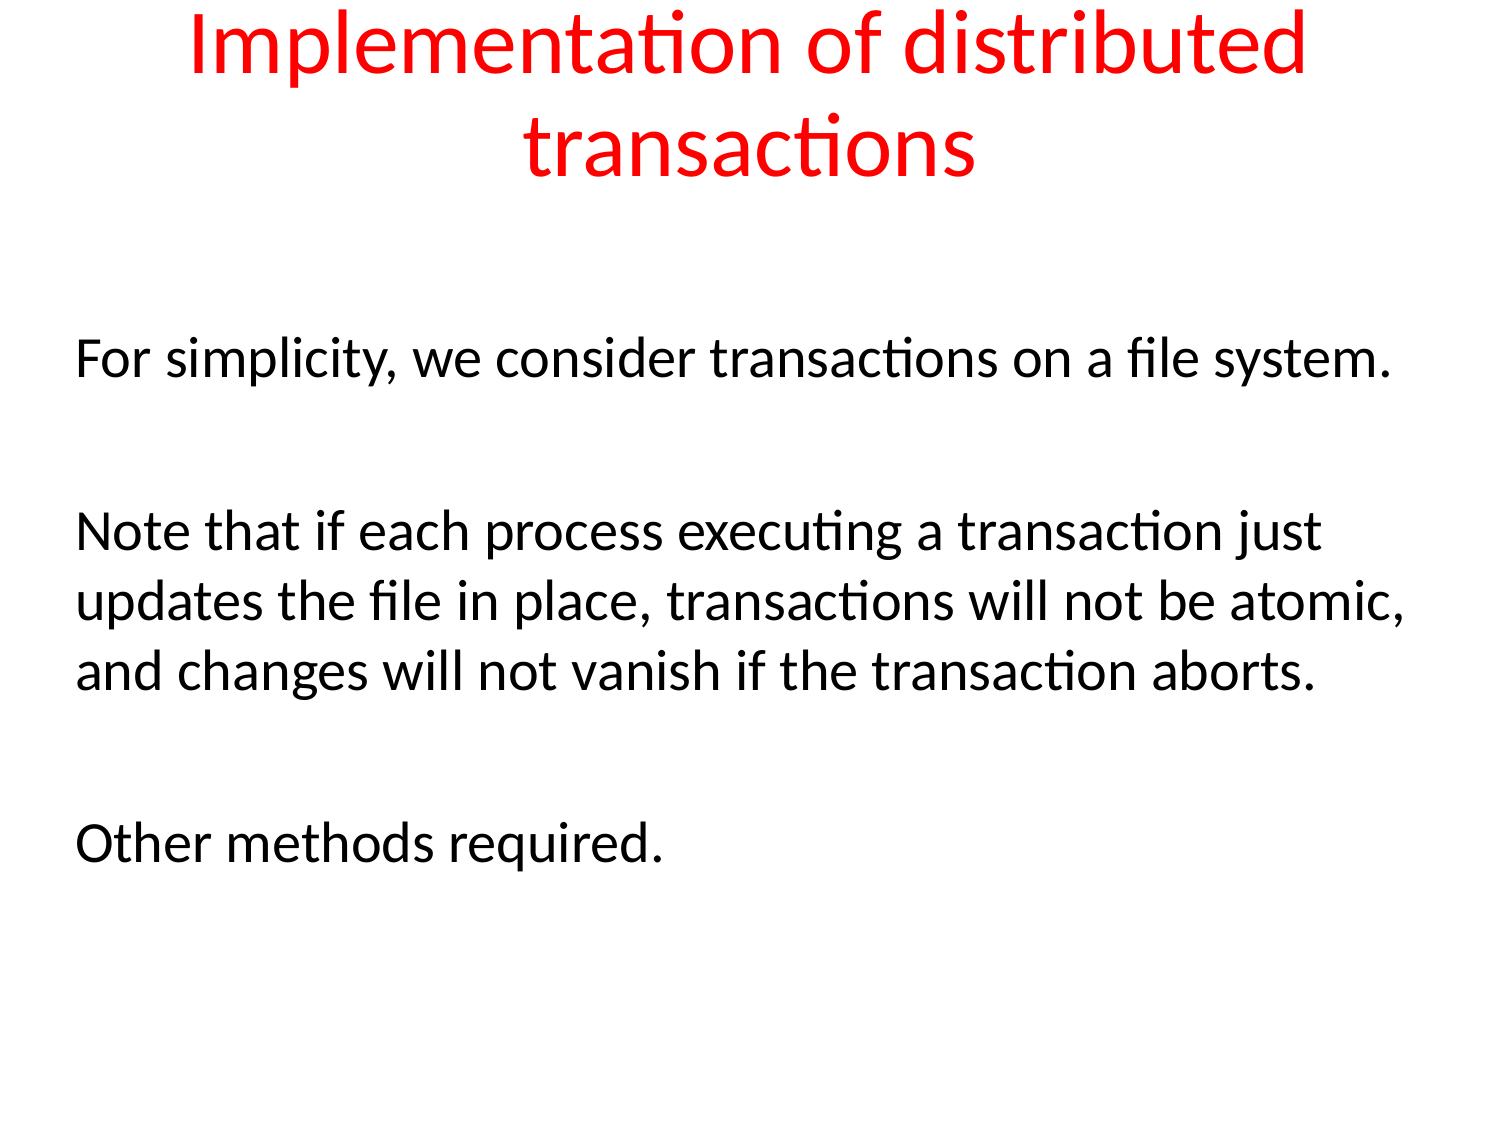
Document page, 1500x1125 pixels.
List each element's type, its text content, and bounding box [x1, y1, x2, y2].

title Implementation of distributed transactions [0, 0, 1500, 200]
list For simplicity, we consider transactions on a file system. Note that if each process executing a transaction just updates the file in place, transactions will not be atomic, and changes will not vanish if the transaction aborts. Other methods required. [0, 324, 1500, 1125]
